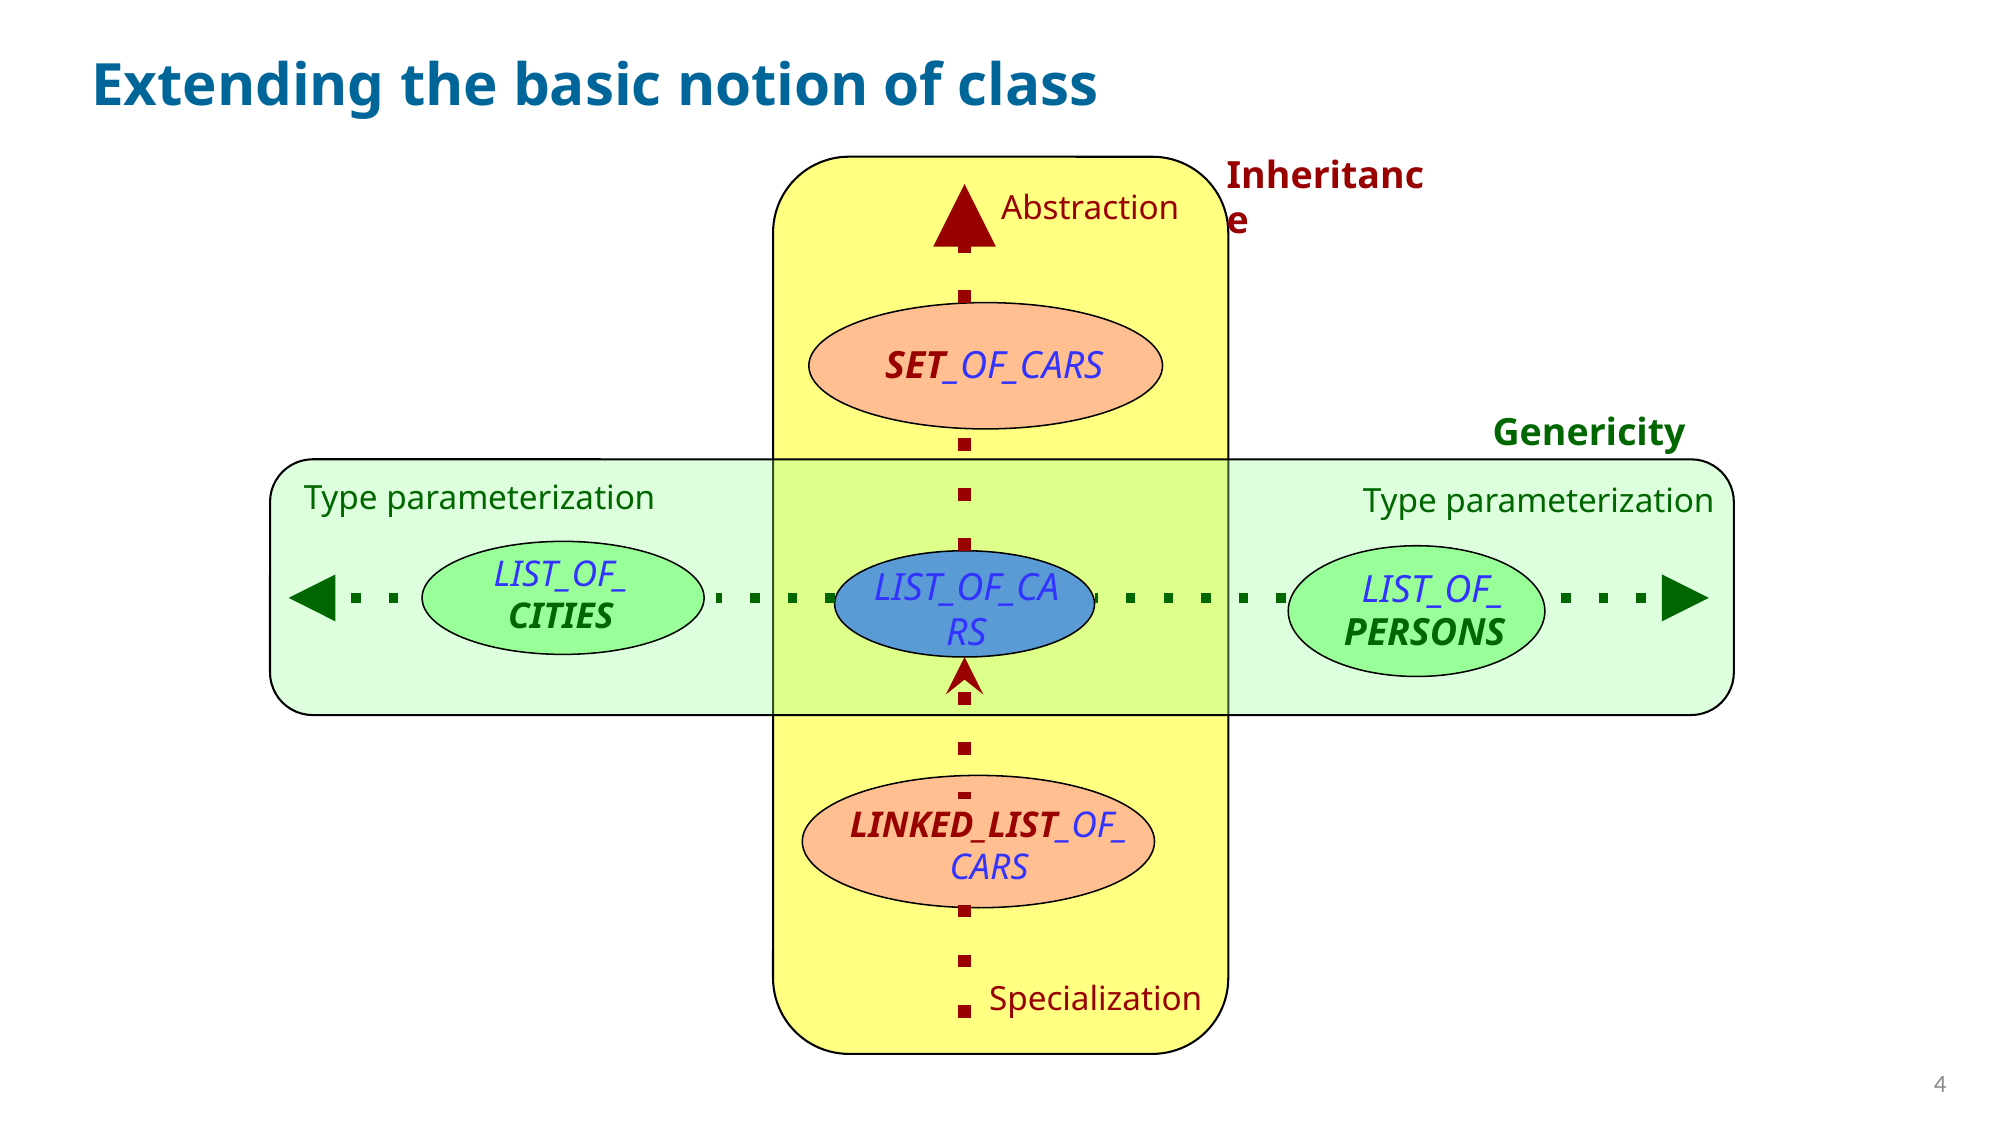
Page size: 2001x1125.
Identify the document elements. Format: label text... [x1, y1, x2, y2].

slide_number 4 [1871, 1038, 1962, 1125]
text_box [802, 775, 1155, 927]
text_box [965, 459, 1734, 716]
text_box [965, 235, 1229, 459]
text_box Genericity [1477, 400, 1723, 461]
text_box Abstraction [986, 179, 1235, 235]
title Extending the basic notion of class [90, 27, 1367, 146]
text_box [913, 550, 1016, 555]
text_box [1288, 545, 1562, 698]
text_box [808, 302, 1172, 460]
text_box LIST_OF_CARS [848, 555, 1085, 656]
text_box [1085, 583, 1095, 624]
text_box [834, 580, 848, 628]
text_box Type parameterization [284, 468, 675, 524]
text_box Type parameterization [1347, 471, 1738, 527]
text_box [773, 716, 1229, 1054]
text_box [270, 459, 964, 716]
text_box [422, 541, 705, 655]
text_box Specialization [974, 969, 1247, 1025]
text_box Inheritance [1211, 143, 1457, 204]
text_box [773, 156, 1207, 459]
